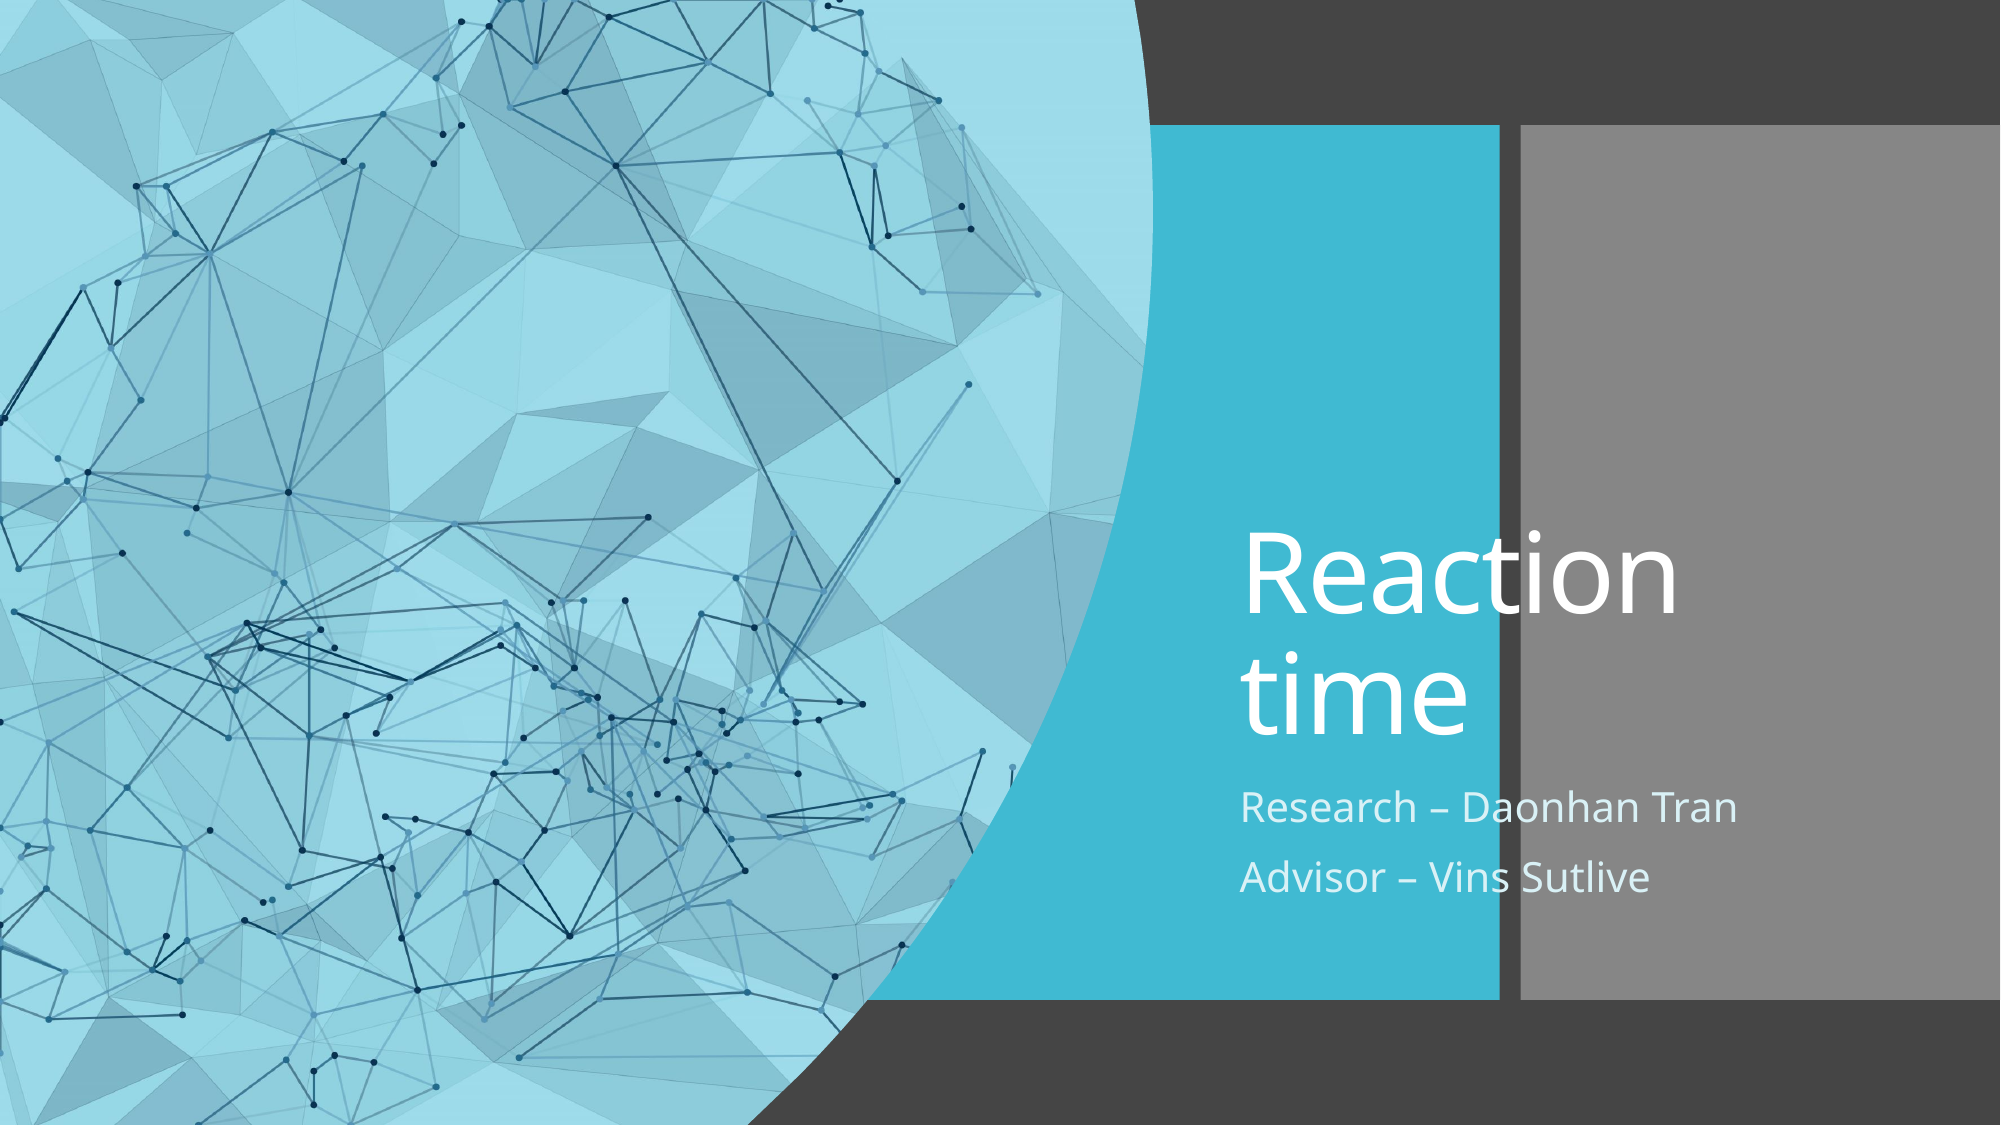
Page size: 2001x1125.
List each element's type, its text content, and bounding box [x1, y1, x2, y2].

picture [0, 0, 1154, 1125]
subtitle Research – Daonhan Tran Advisor – Vins Sutlive [1224, 779, 1895, 968]
title Reaction time [1224, 292, 1895, 767]
